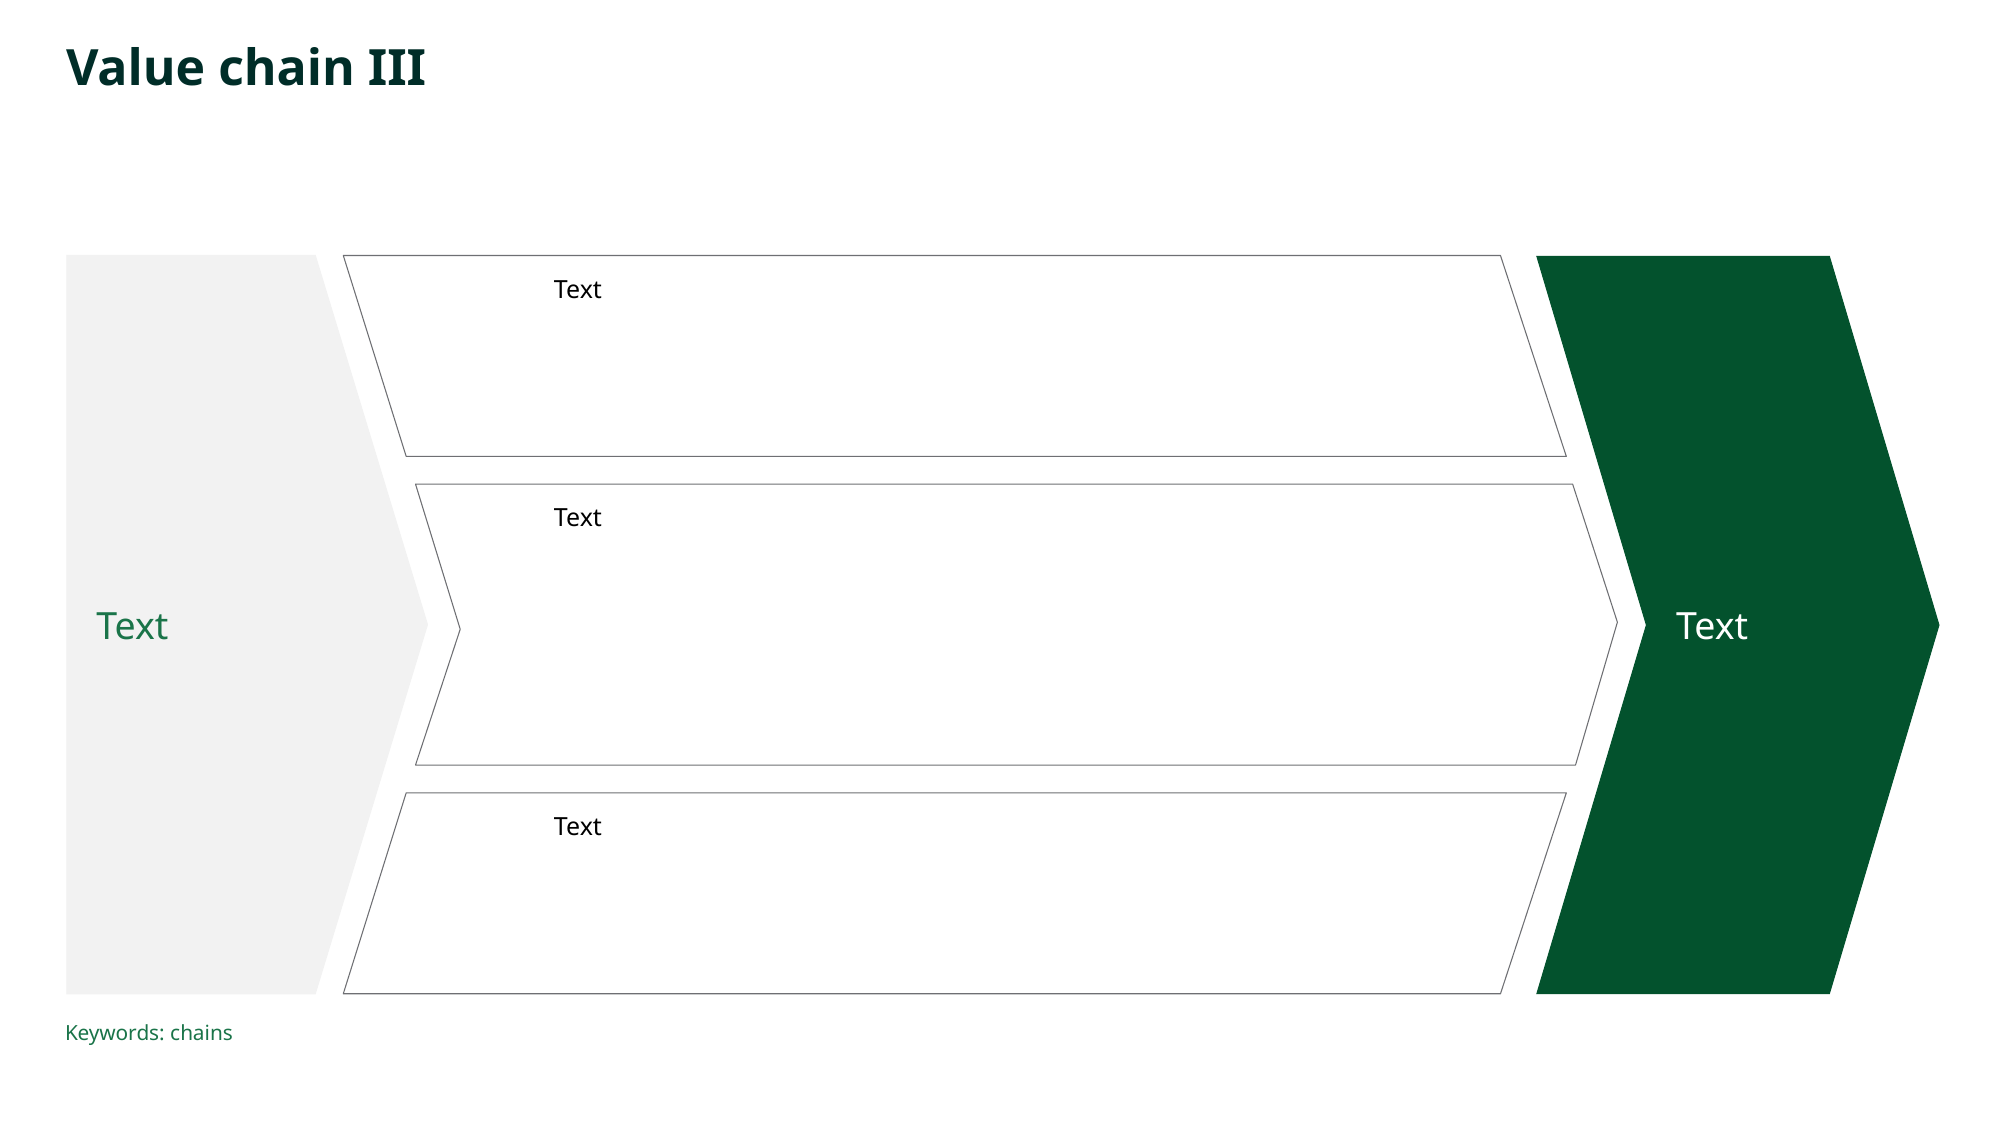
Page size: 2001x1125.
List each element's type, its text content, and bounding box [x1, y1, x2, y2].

title Value chain III [66, 42, 1721, 98]
text_box Text [553, 484, 1315, 532]
text_box [343, 792, 1567, 994]
text_box Text [553, 792, 1315, 841]
text_box Text [66, 255, 428, 994]
text_box [343, 255, 1567, 457]
text_box Text [1536, 256, 1939, 994]
text_box Keywords: chains [65, 1019, 233, 1045]
text_box Text [553, 255, 1315, 304]
text_box [415, 484, 1618, 766]
